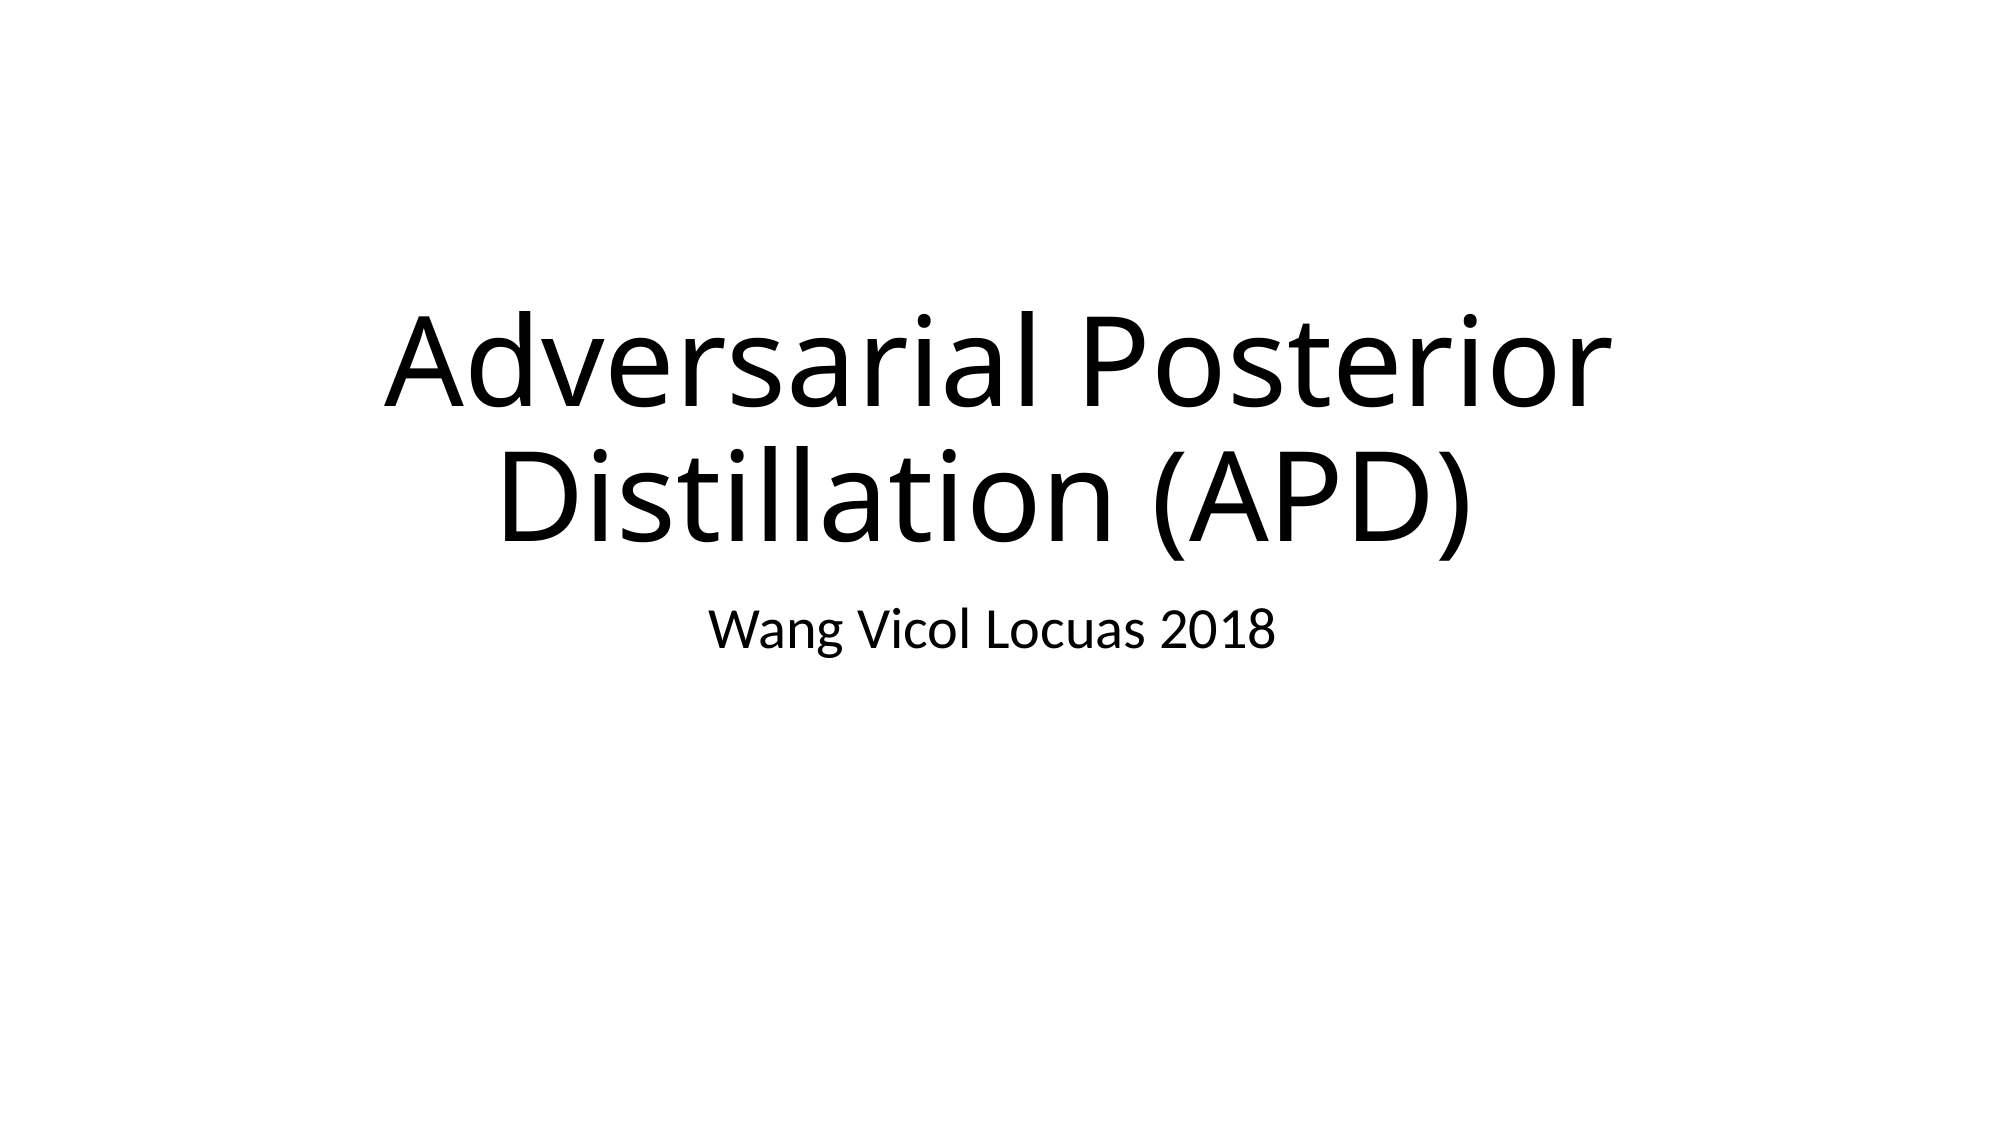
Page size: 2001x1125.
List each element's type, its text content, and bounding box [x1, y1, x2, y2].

subtitle Wang Vicol Locuas 2018 [249, 590, 1750, 863]
title Adversarial Posterior Distillation (APD) [249, 184, 1750, 576]
